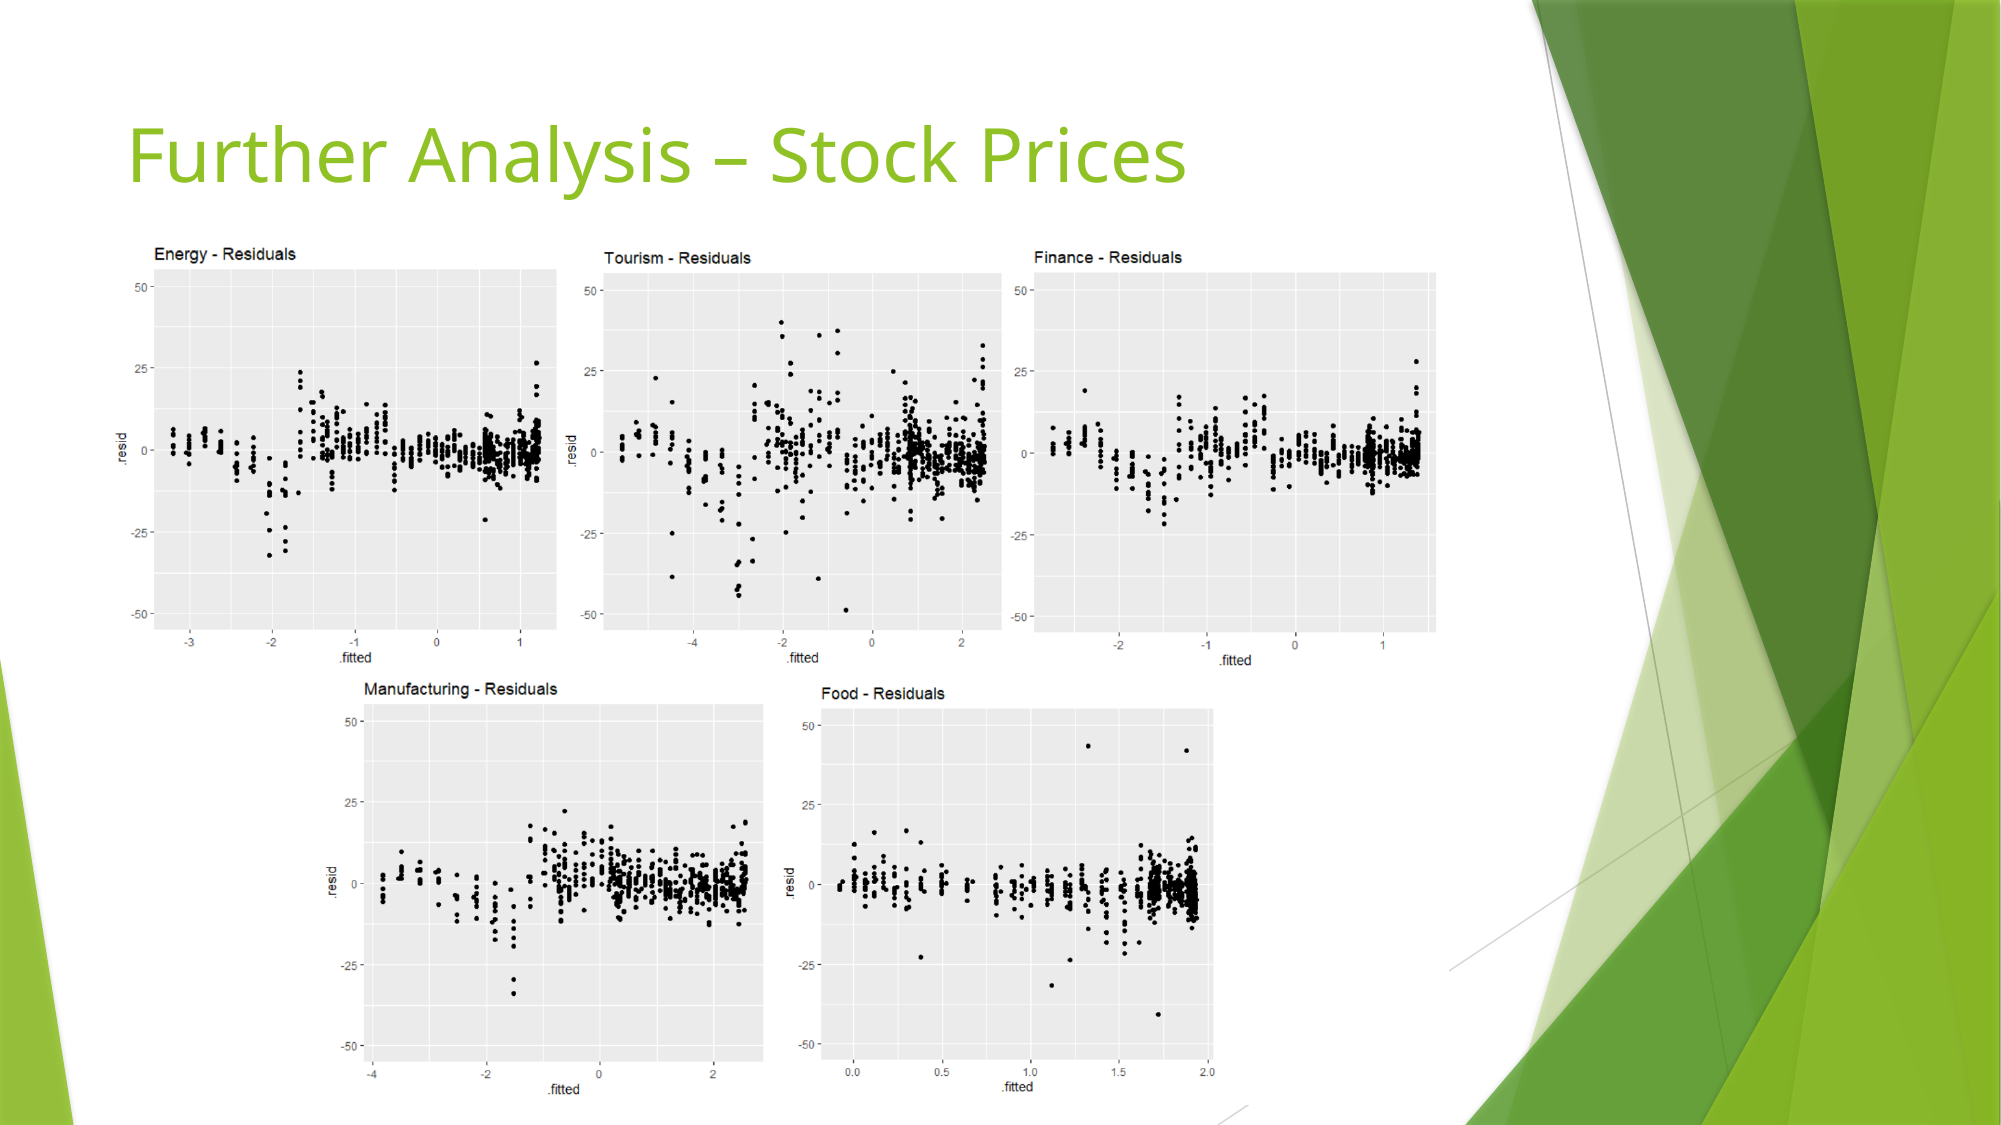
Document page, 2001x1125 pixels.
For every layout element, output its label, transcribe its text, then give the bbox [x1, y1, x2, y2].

picture [91, 225, 1450, 1105]
title Further Analysis – Stock Prices [111, 99, 1522, 317]
